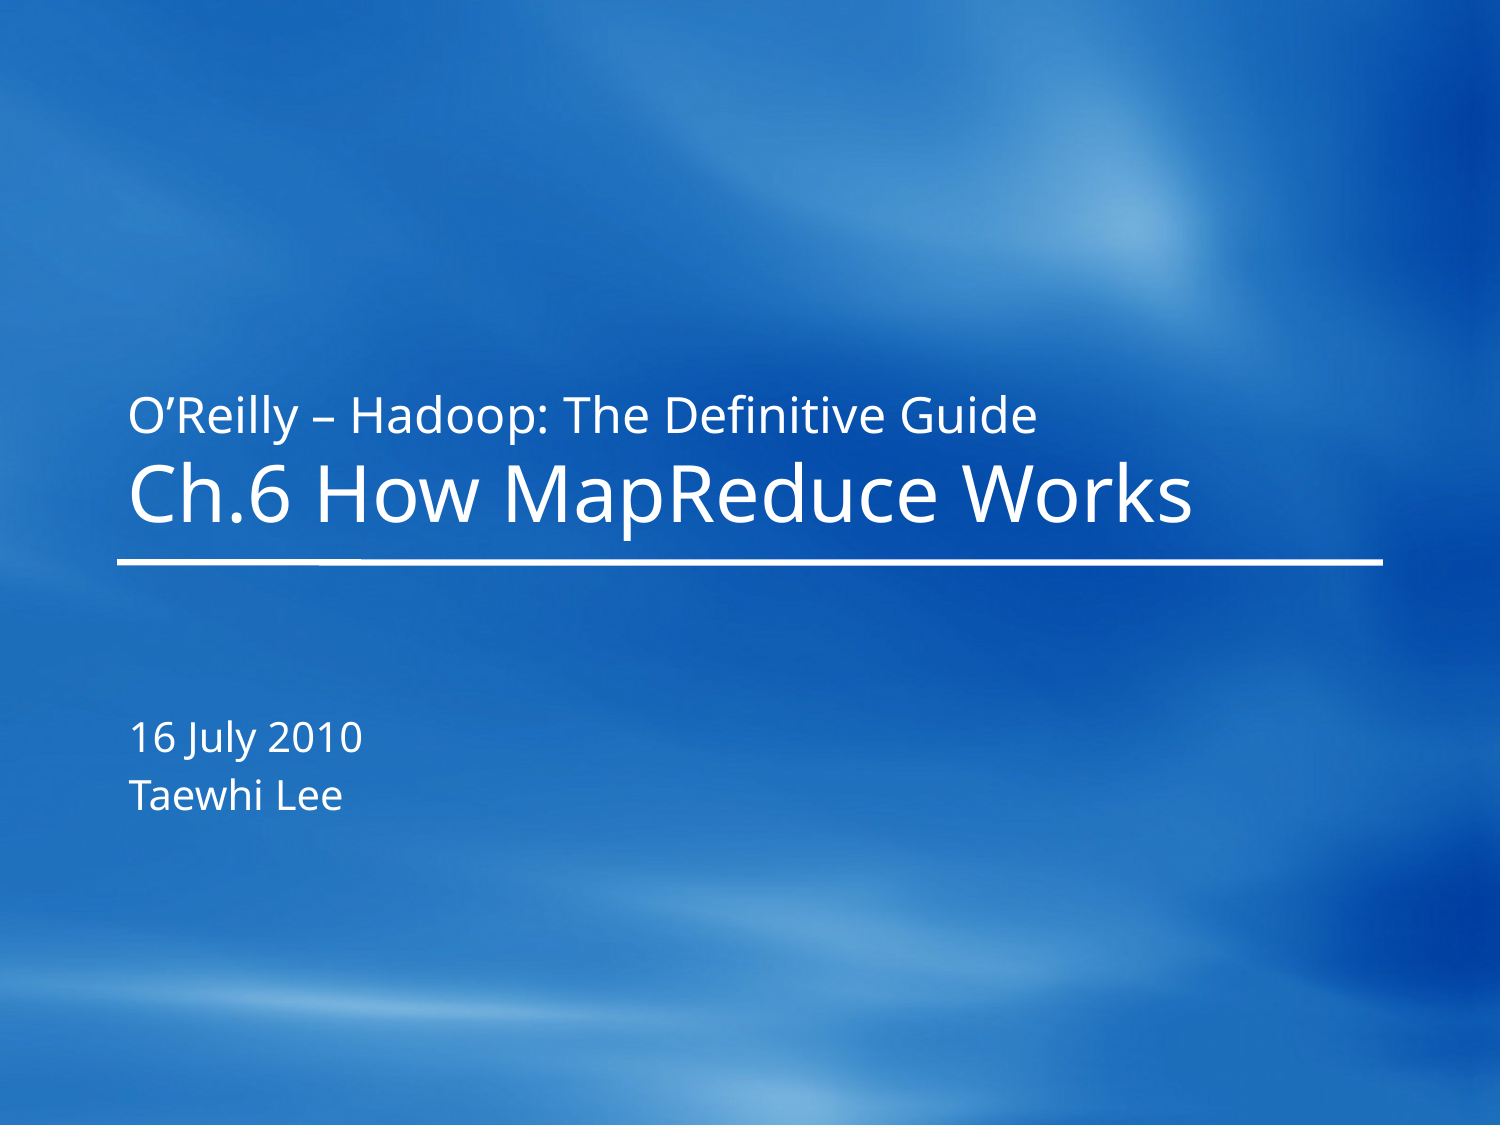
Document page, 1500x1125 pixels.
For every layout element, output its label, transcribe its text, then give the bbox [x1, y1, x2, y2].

subtitle 16 July 2010 Taewhi Lee [113, 703, 1387, 879]
picture [0, 0, 1500, 1125]
title O’Reilly – Hadoop: The Definitive Guide Ch.6 How MapReduce Works [112, 304, 1388, 546]
